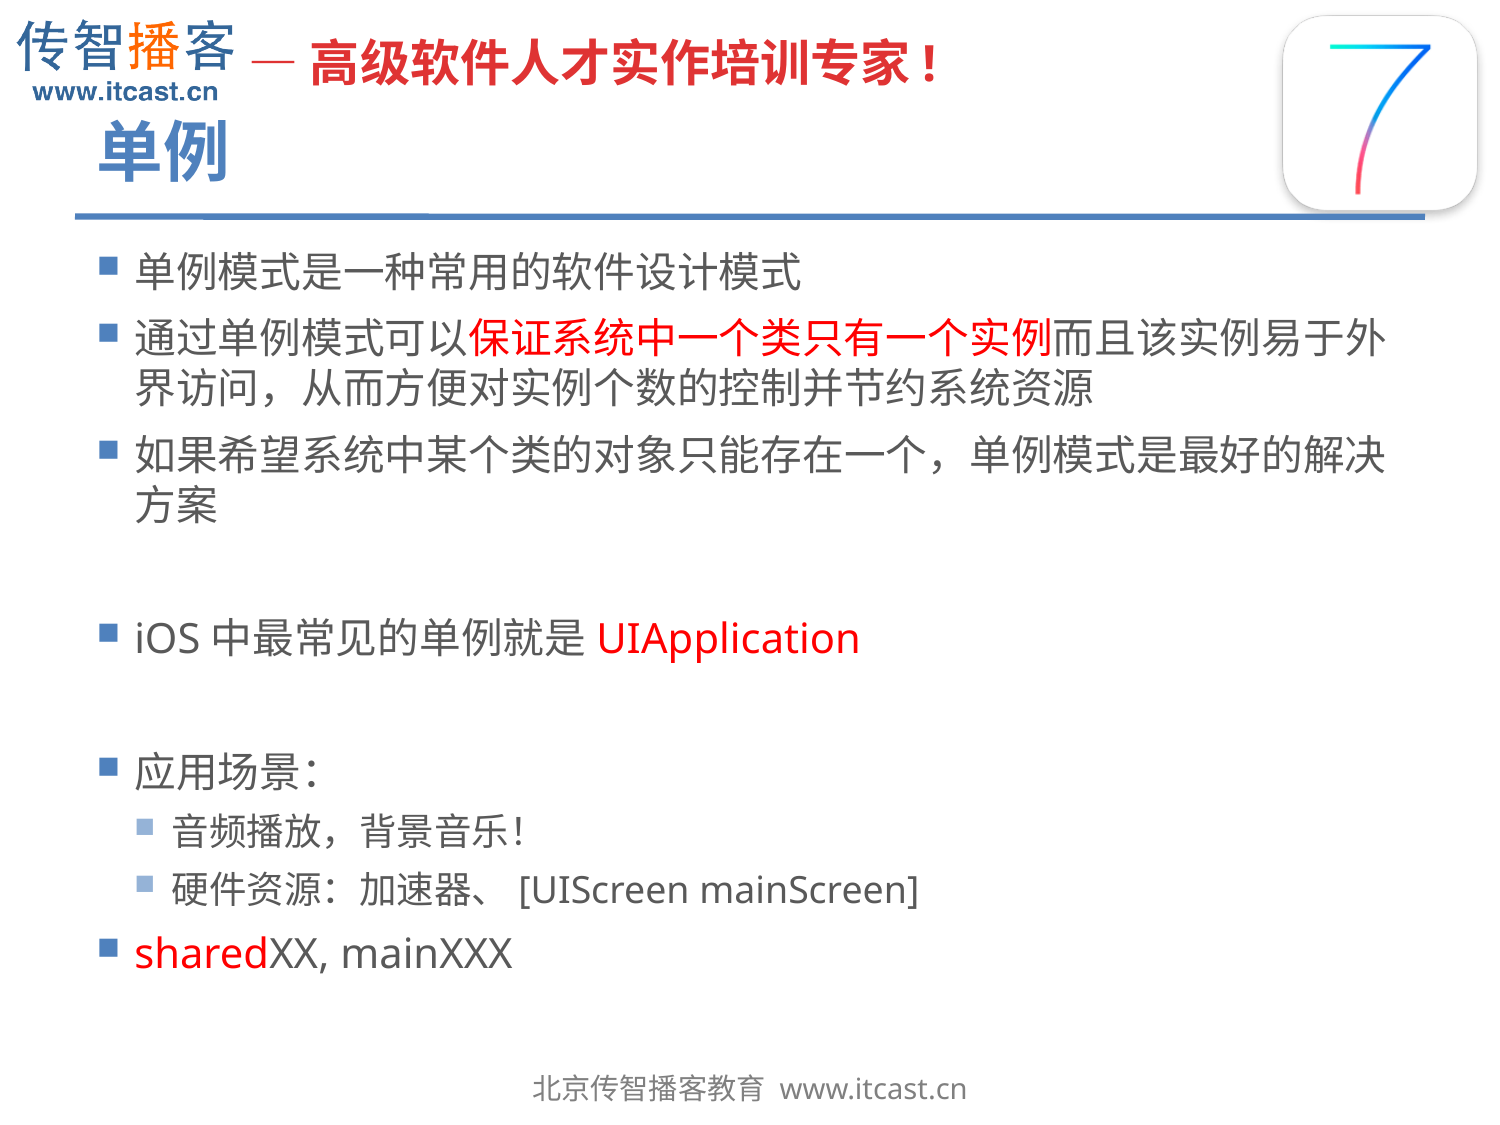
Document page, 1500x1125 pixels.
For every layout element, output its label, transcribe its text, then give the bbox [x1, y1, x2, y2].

picture [16, 19, 234, 101]
picture [1163, 0, 1500, 263]
list 单例模式是一种常用的软件设计模式 通过单例模式可以保证系统中一个类只有一个实例而且该实例易于外界访问，从而方便对实例个数的控制并节约系统资源 如果希望系统中某个类的对象只能存在一个，单例模式是最好的解决方案 iOS中最常见的单例就是UIApplication 应用场景： 音频播放，背景音乐！ 硬件资源：加速器、[UIScreen mainScreen] sharedXX, mainXXX [81, 237, 1416, 1005]
title 单例 [81, 102, 1416, 237]
